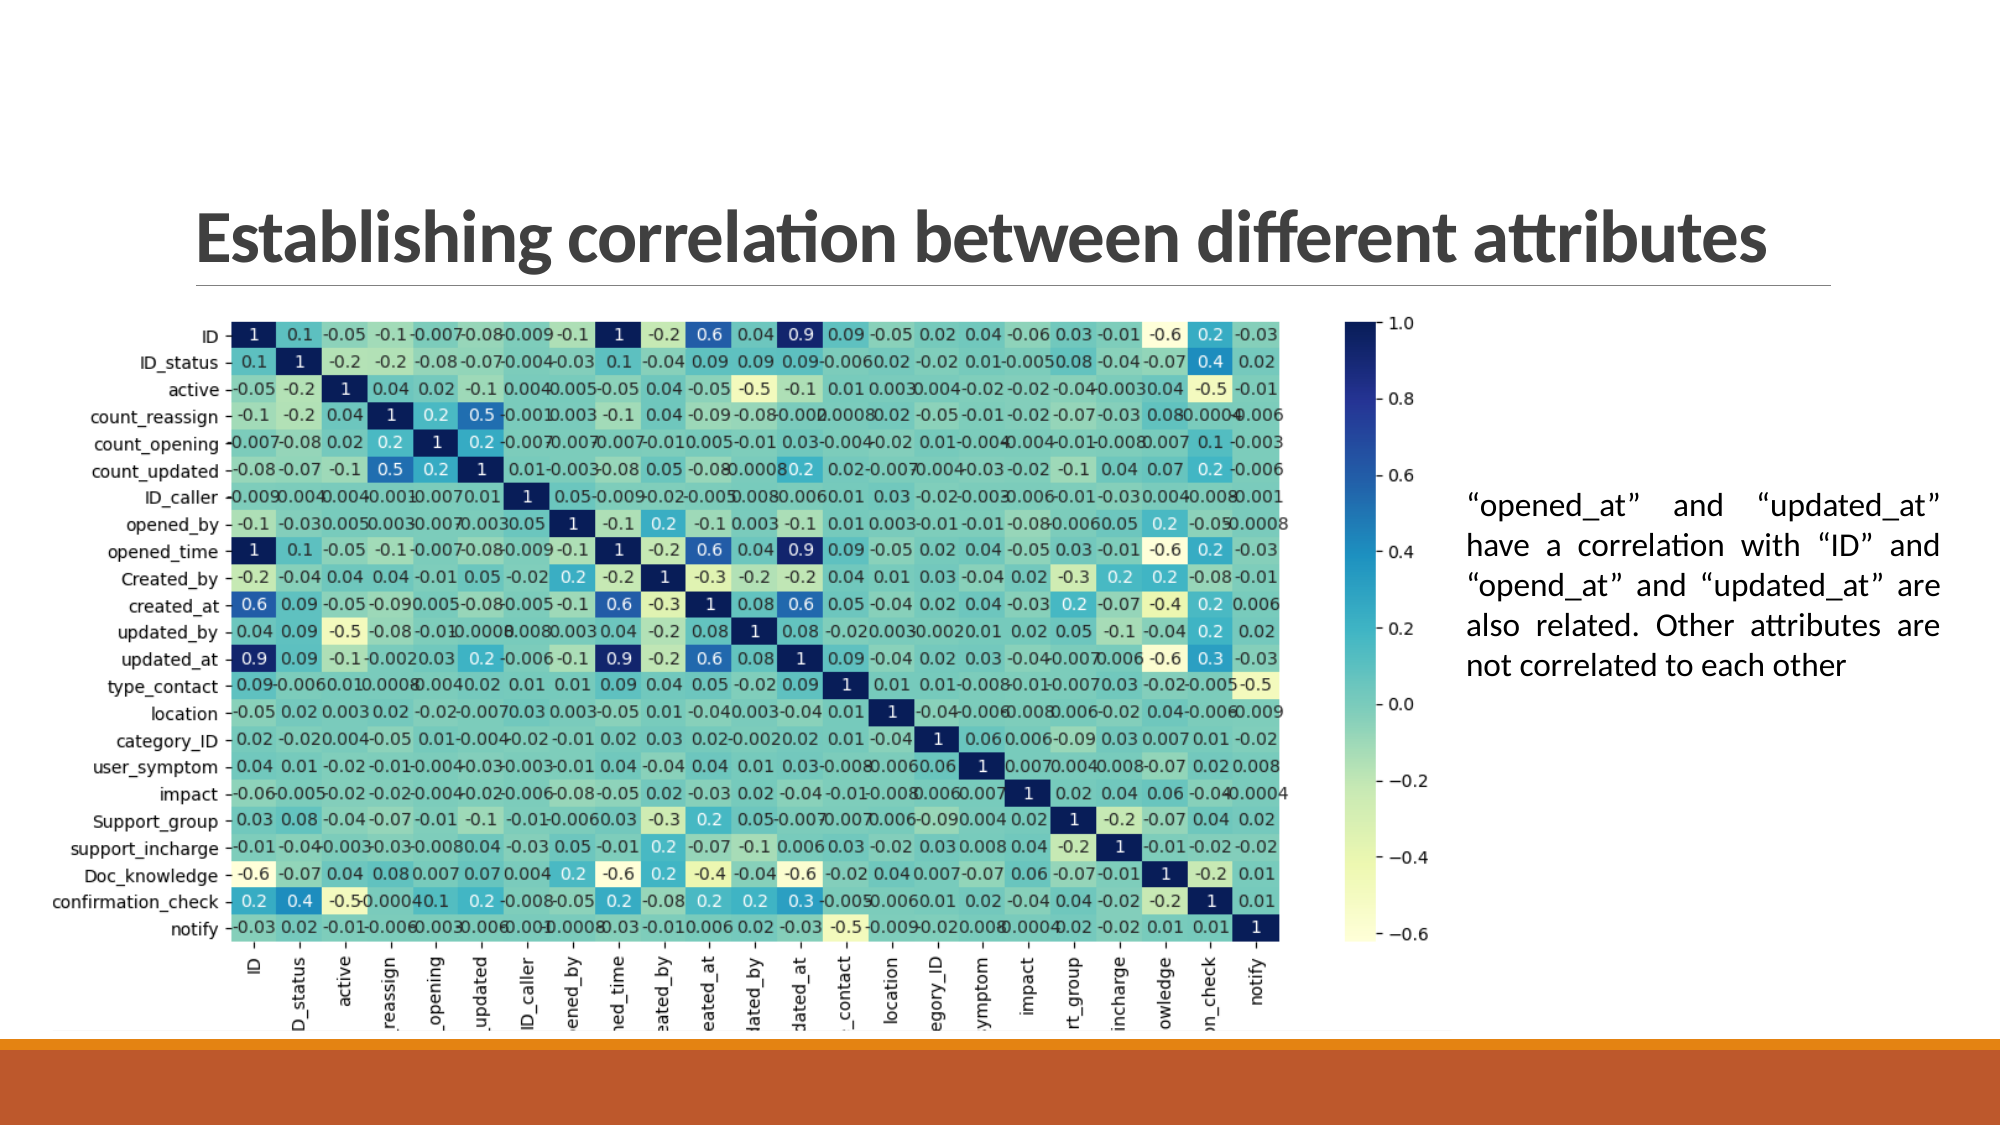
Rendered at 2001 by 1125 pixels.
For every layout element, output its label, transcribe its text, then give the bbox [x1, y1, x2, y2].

picture [52, 309, 1452, 1032]
text_box “opened_at” and “updated_at” have a correlation with “ID” and “opend_at” and “updated_at” are also related. Other attributes are not correlated to each other [1461, 464, 1957, 703]
title Establishing correlation between different attributes [180, 47, 1830, 285]
